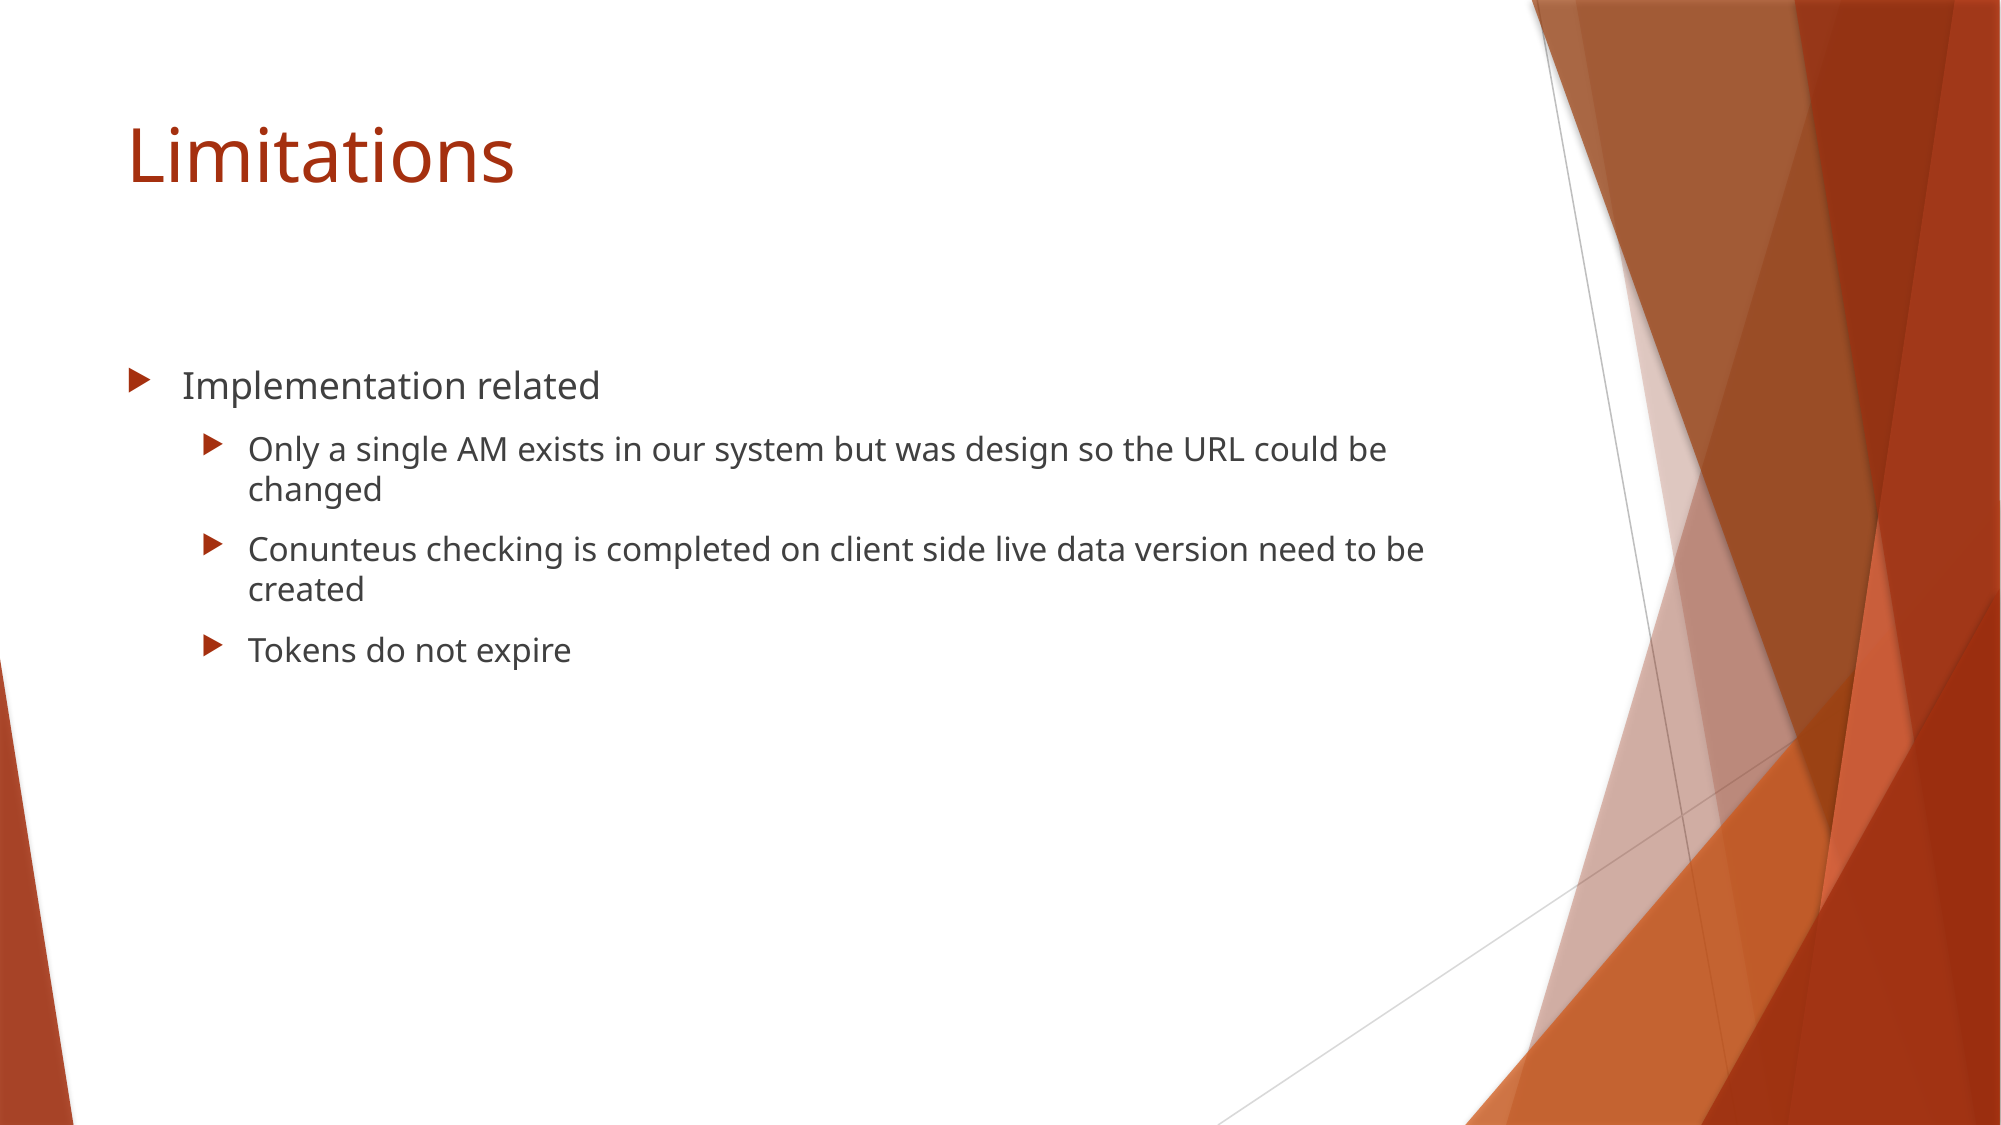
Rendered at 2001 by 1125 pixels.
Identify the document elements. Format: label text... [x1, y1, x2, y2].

list Implementation related Only a single AM exists in our system but was design so the URL could be changed Conunteus checking is completed on client side live data version need to be created Tokens do not expire [111, 354, 1522, 992]
title Limitations [111, 99, 1522, 317]
